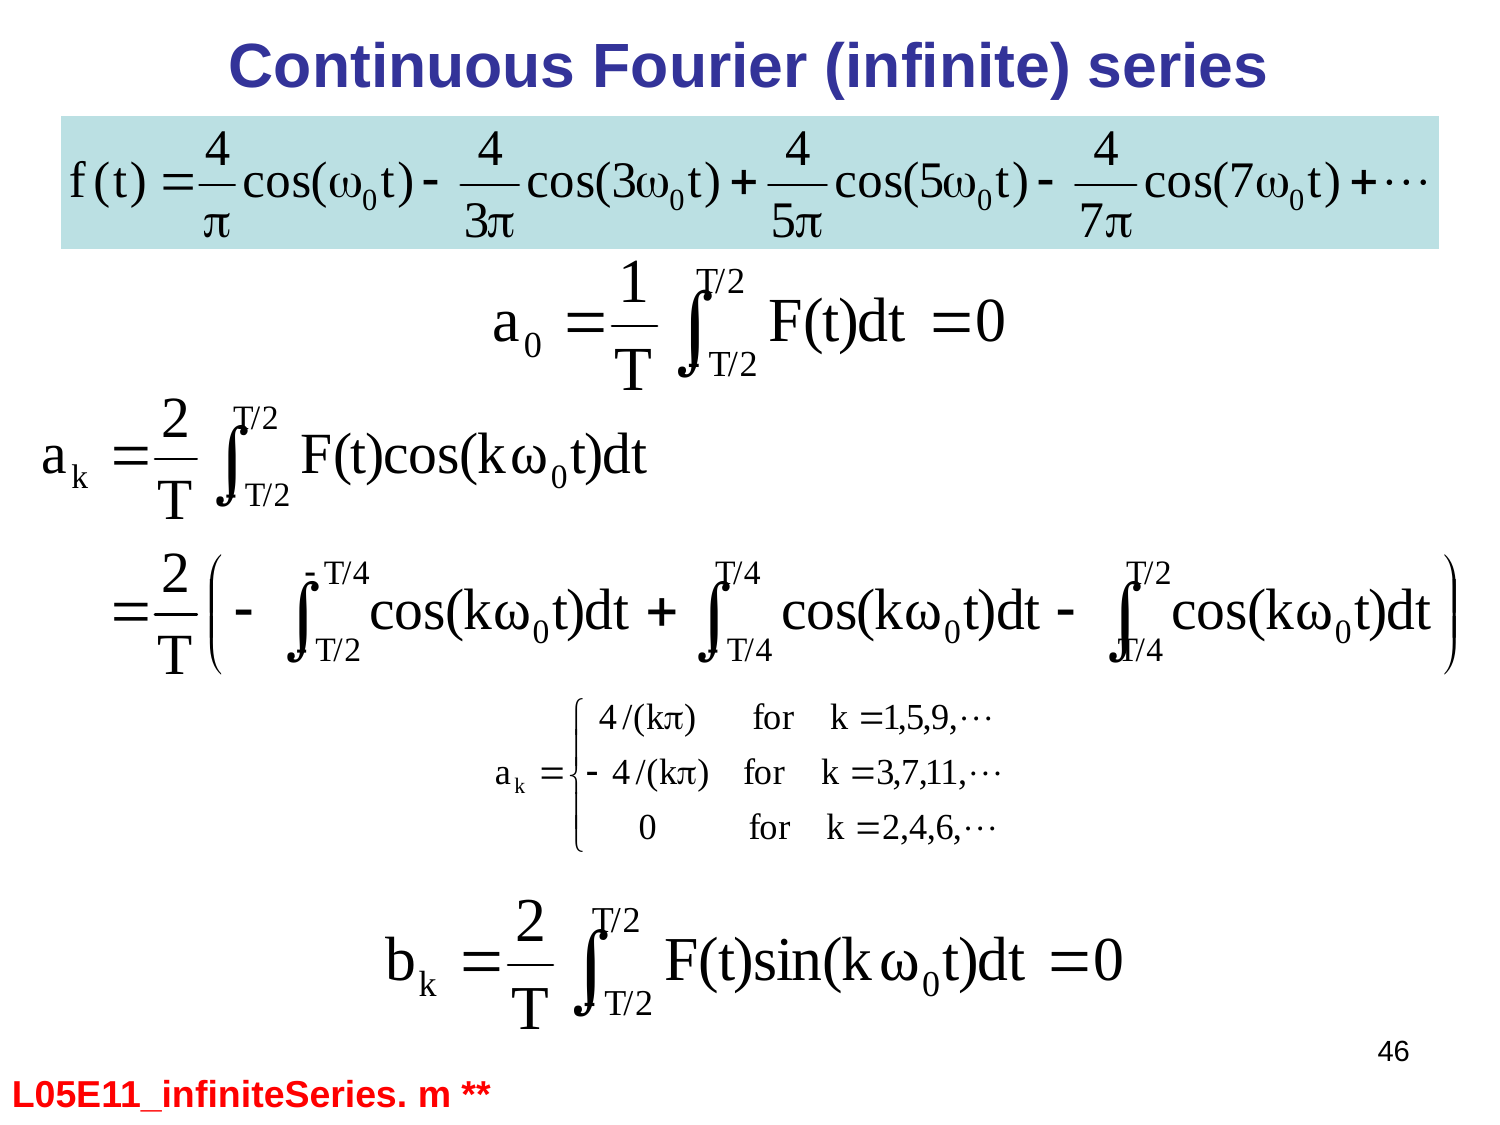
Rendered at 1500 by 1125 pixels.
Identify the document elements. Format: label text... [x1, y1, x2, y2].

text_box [375, 881, 1133, 1044]
text_box Continuous Fourier (infinite) series [213, 17, 1295, 107]
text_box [483, 258, 1017, 405]
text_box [33, 378, 1475, 690]
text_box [60, 115, 1440, 250]
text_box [488, 689, 1012, 862]
slide_number 46 [1074, 1024, 1426, 1103]
text_box L05E11_infiniteSeries. m ** [0, 1062, 522, 1123]
